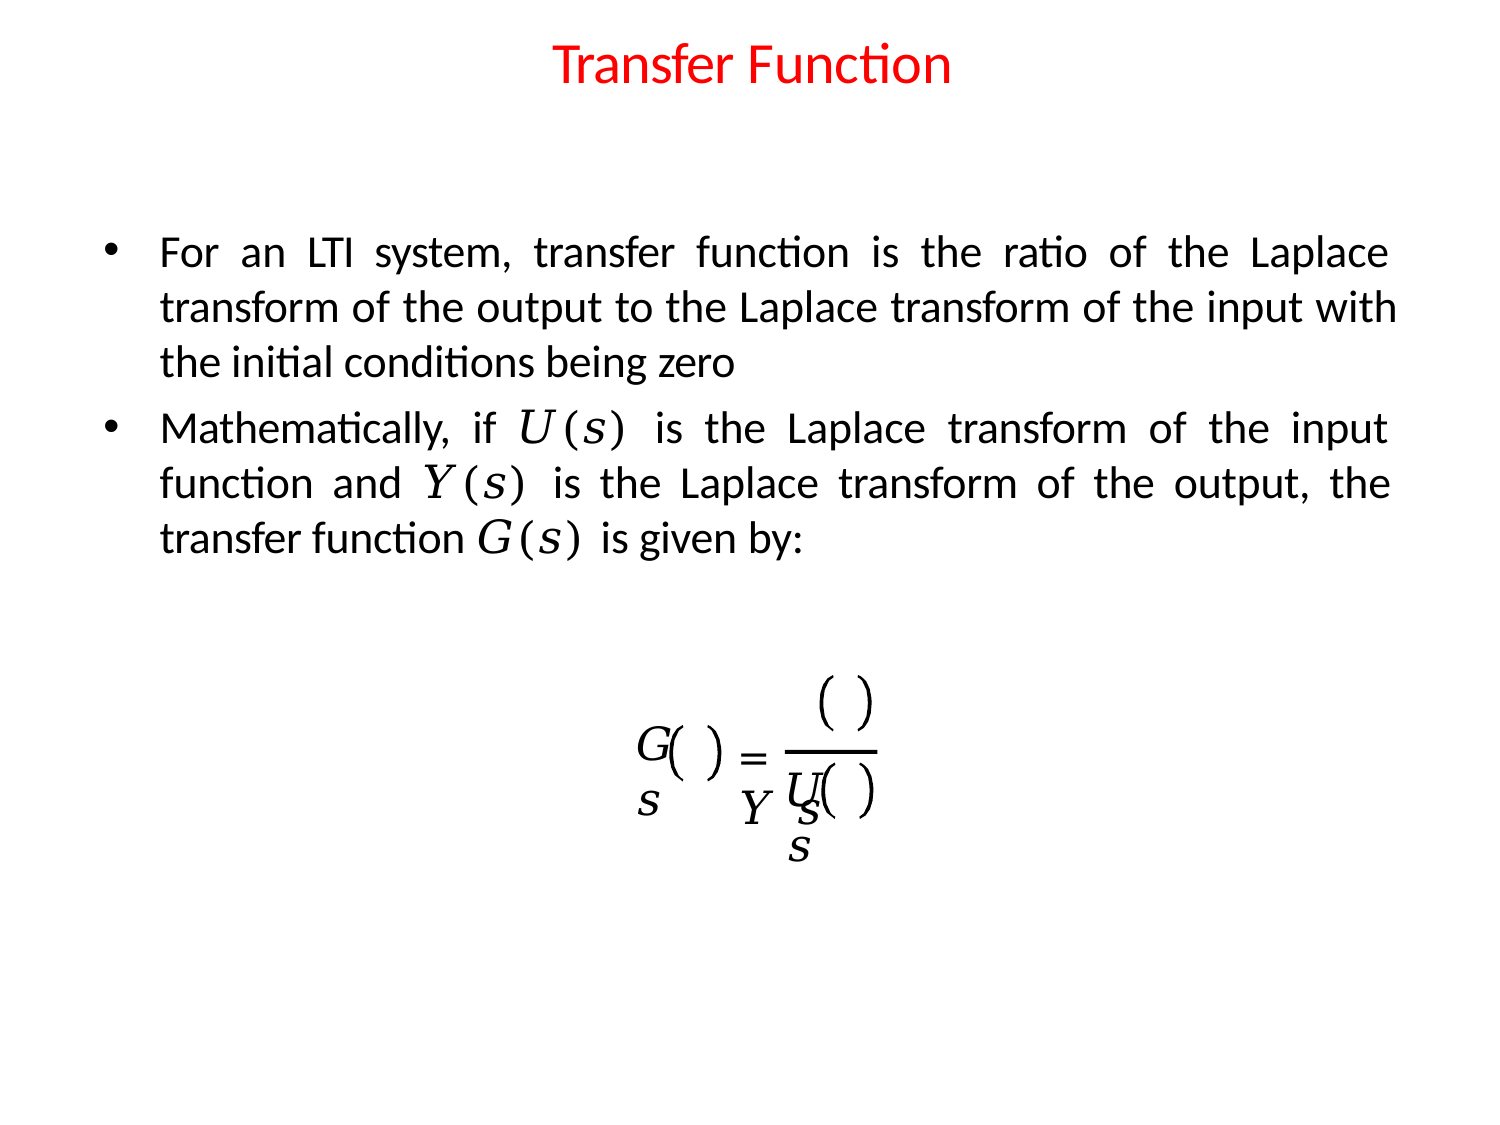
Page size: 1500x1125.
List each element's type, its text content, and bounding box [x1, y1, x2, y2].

text_box 𝑈 𝑠 [783, 758, 860, 871]
text_box [863, 678, 872, 729]
text_box 𝐺 𝑠 [632, 712, 708, 825]
text_box = 𝑌 𝑠 [731, 671, 863, 834]
text_box For an LTI system, transfer function is the ratio of the Laplace transform of the output to the Laplace transform of the input with the initial conditions being zero Mathematically, if 𝑈(𝑠) is the Laplace transform of the input function and 𝑌(𝑠) is the Laplace transform of the output, the transfer function 𝐺(𝑠) is given by: [101, 219, 1411, 563]
title Transfer Function [485, 0, 1018, 154]
text_box [708, 725, 722, 782]
text_box [860, 762, 874, 819]
text_box [784, 749, 878, 754]
